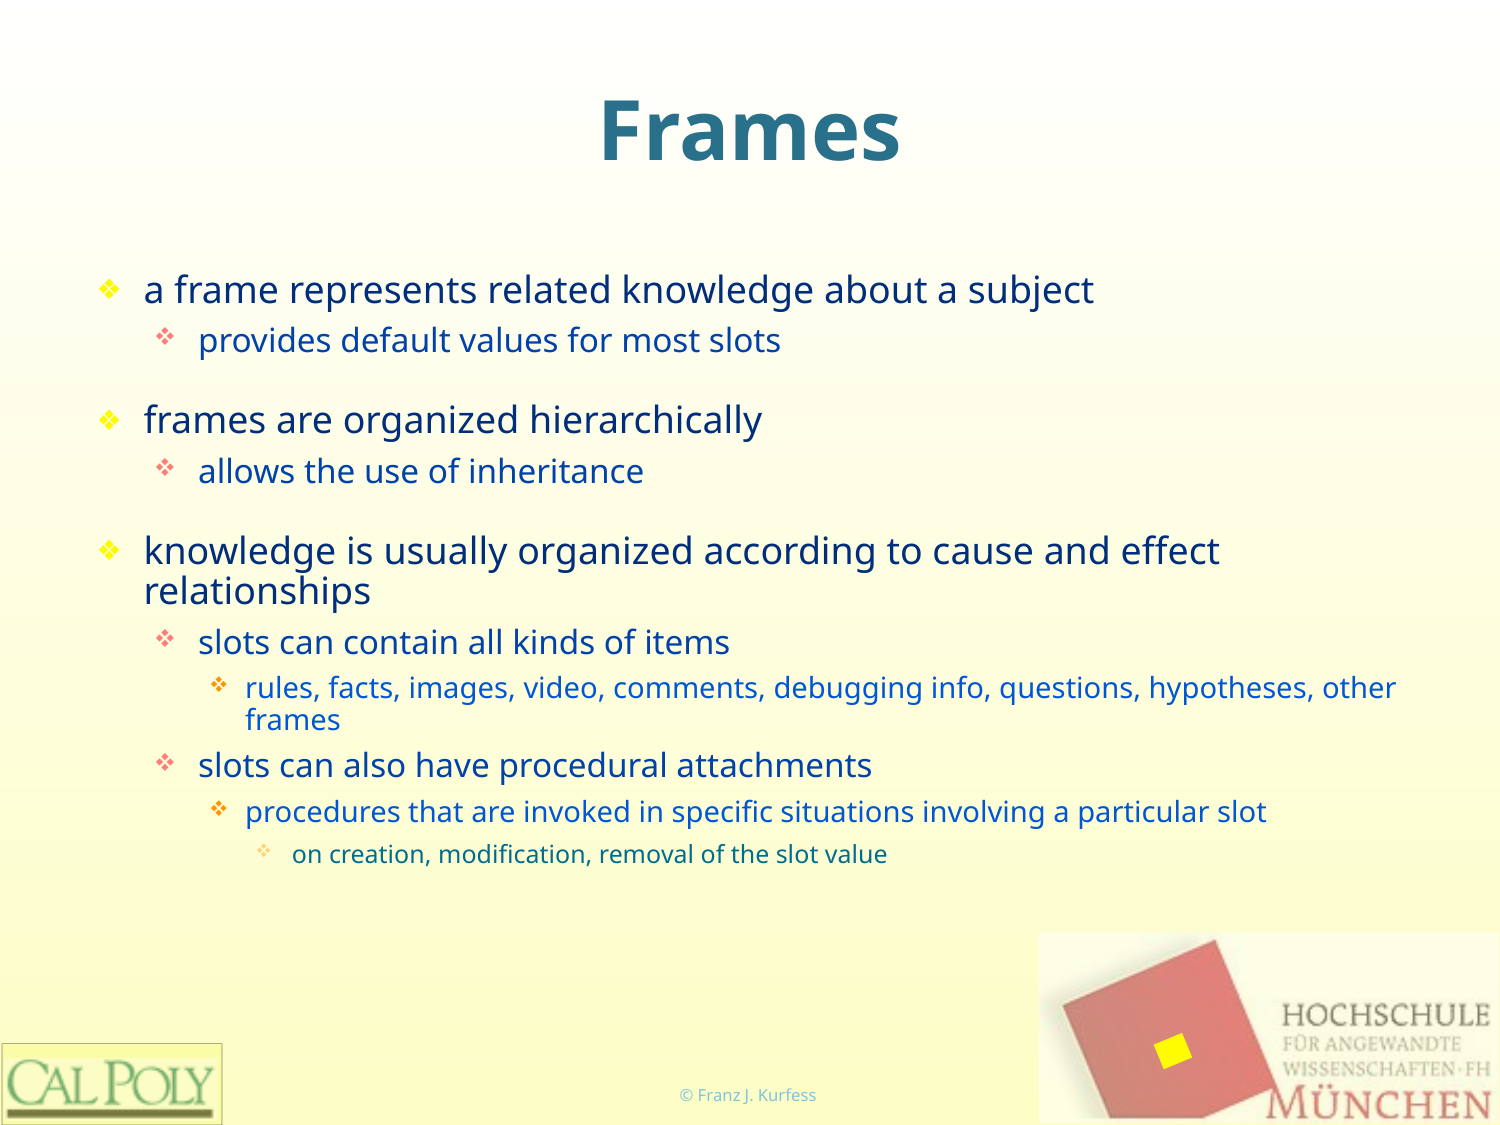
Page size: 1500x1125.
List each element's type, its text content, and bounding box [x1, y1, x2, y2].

slide_number [1153, 1032, 1193, 1070]
title Frames [90, 0, 1410, 255]
list a frame represents related knowledge about a subject provides default values for most slots frames are organized hierarchically allows the use of inheritance knowledge is usually organized according to cause and effect relationships slots can contain all kinds of items rules, facts, images, video, comments, debugging info, questions, hypotheses, other frames slots can also have procedural attachments procedures that are invoked in specific situations involving a particular slot on creation, modification, removal of the slot value [90, 264, 1410, 1049]
